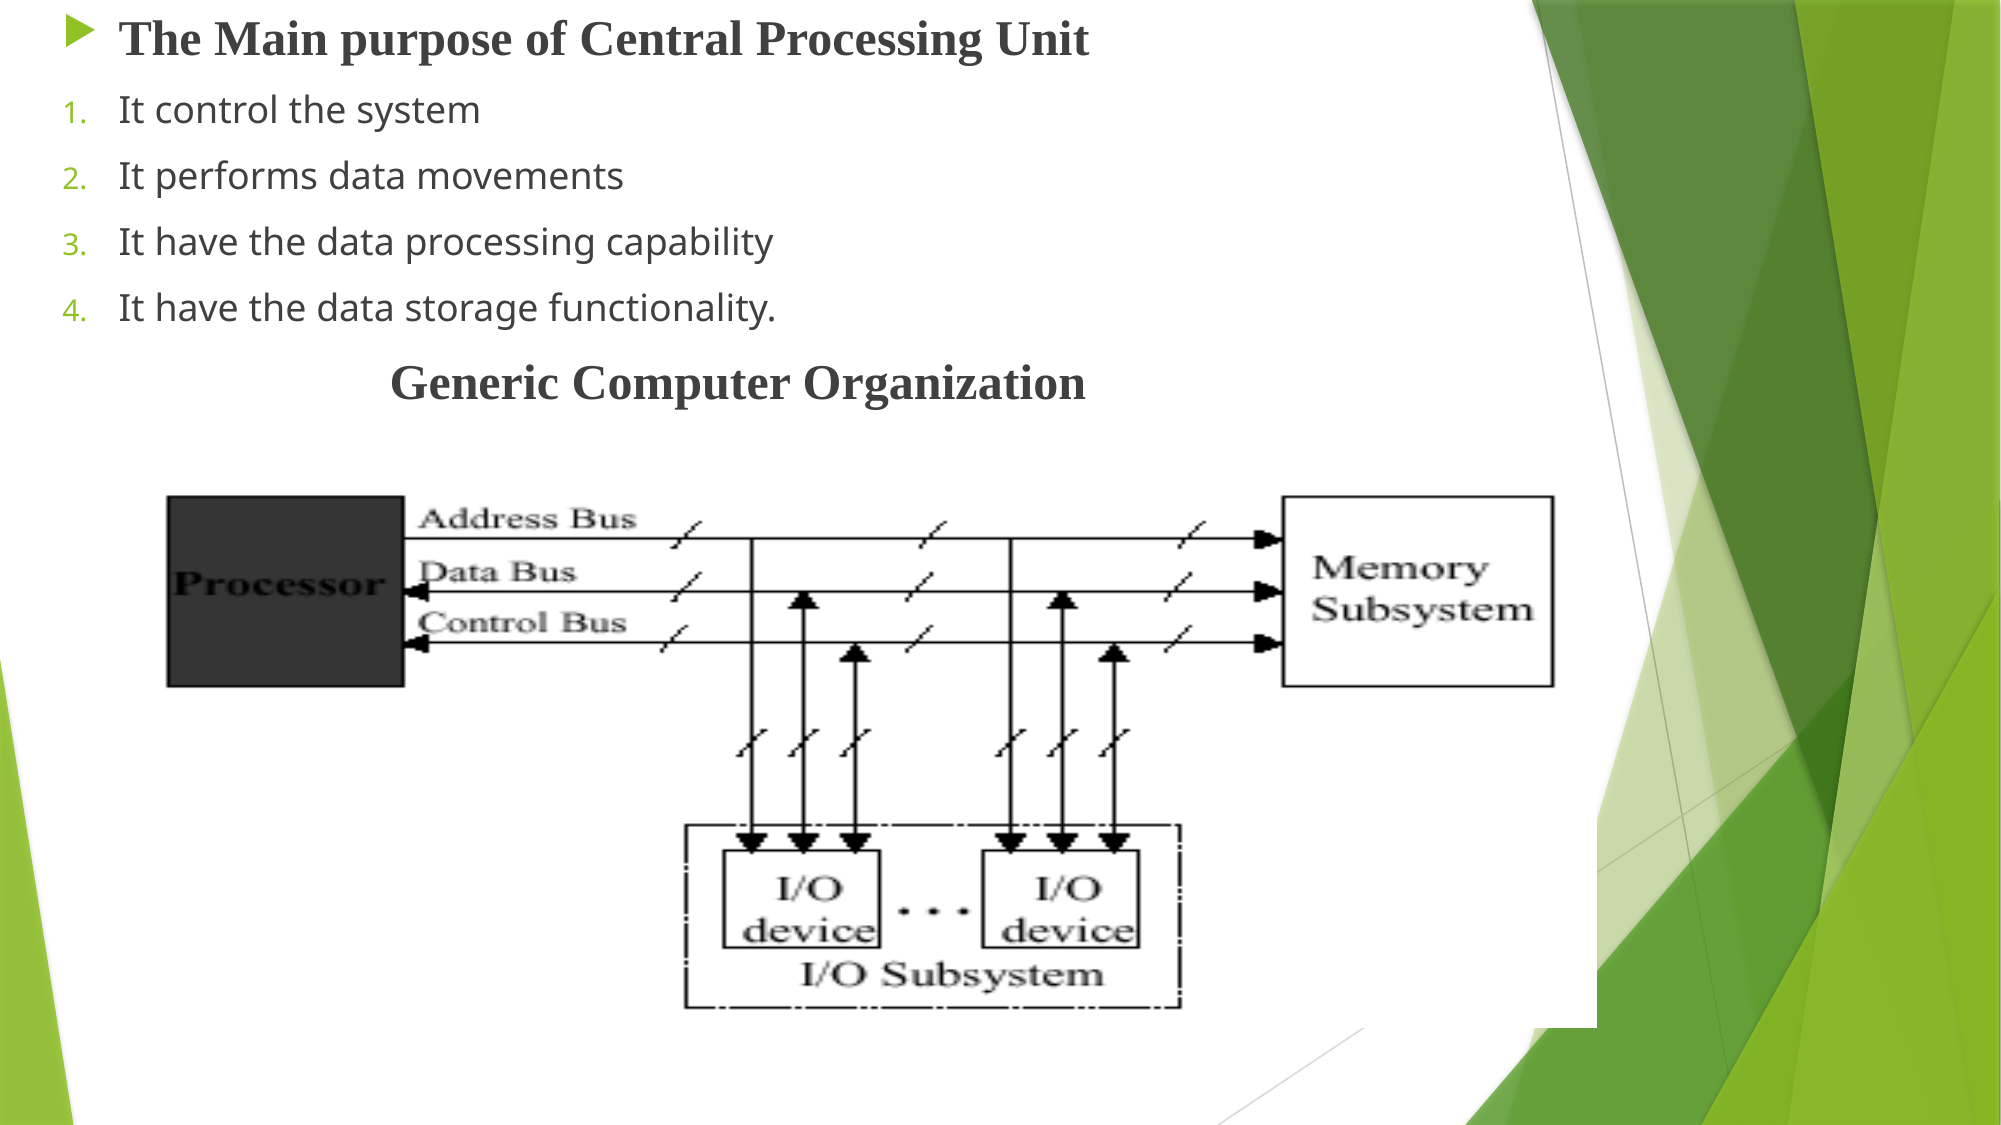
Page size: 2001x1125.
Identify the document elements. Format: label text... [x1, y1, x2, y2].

picture [122, 456, 1598, 1028]
list The Main purpose of Central Processing Unit It control the system It performs data movements It have the data processing capability It have the data storage functionality. Generic Computer Organization [47, 0, 1429, 1125]
